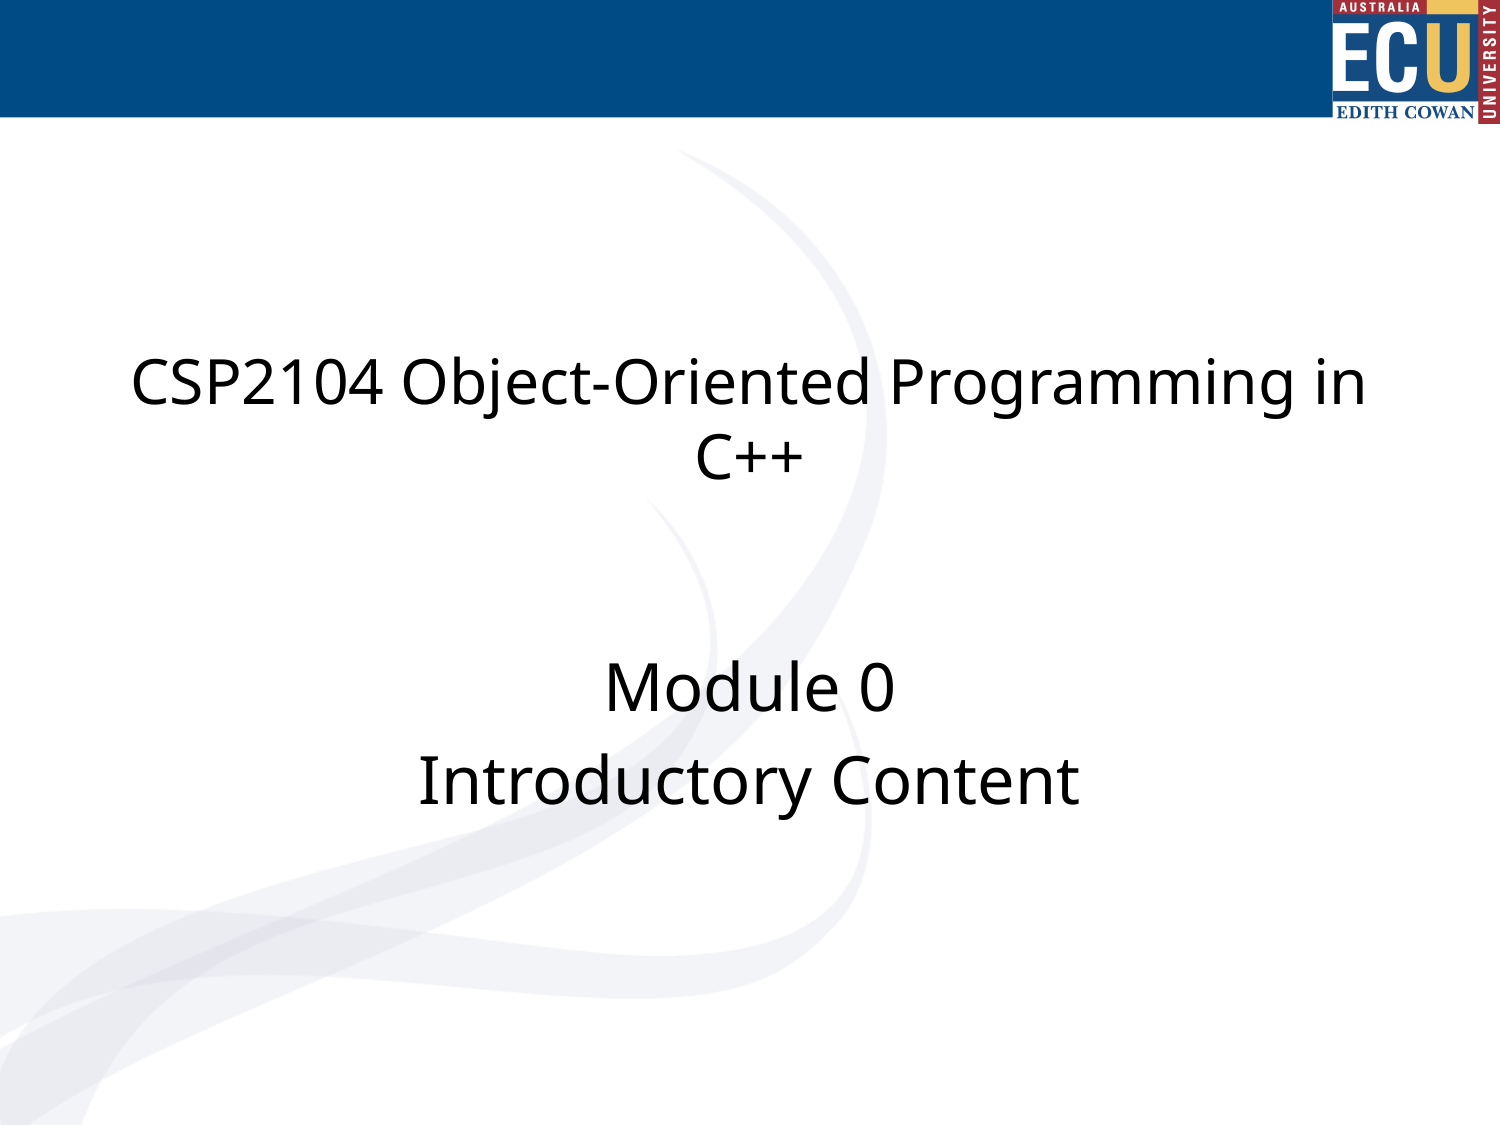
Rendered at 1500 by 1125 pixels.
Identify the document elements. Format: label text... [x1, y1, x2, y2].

picture [0, 127, 925, 1125]
title CSP2104 Object-Oriented Programming in C++ [112, 243, 1388, 591]
subtitle Module 0 Introductory Content [225, 637, 1275, 925]
picture [1333, 0, 1500, 124]
